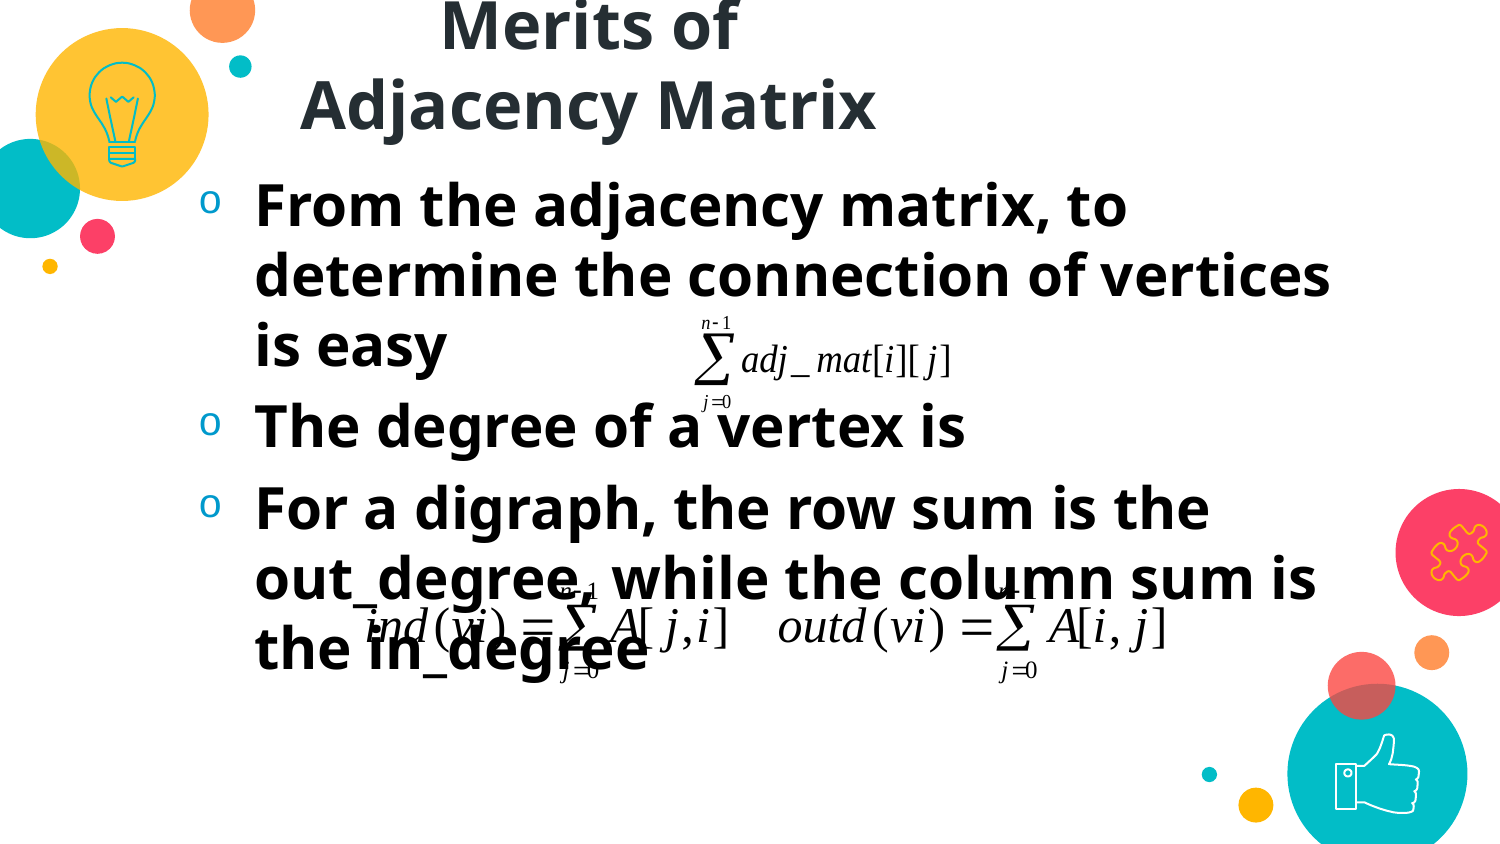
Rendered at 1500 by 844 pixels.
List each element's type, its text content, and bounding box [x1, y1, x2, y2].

text_box Merits of Adjacency Matrix [252, 26, 926, 100]
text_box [363, 576, 729, 688]
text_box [775, 576, 1167, 688]
text_box From the adjacency matrix, to determine the connection of vertices is easy The degree of a vertex is For a digraph, the row sum is the out_degree, while the column sum is the in_degree [186, 162, 1366, 777]
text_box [687, 304, 957, 424]
